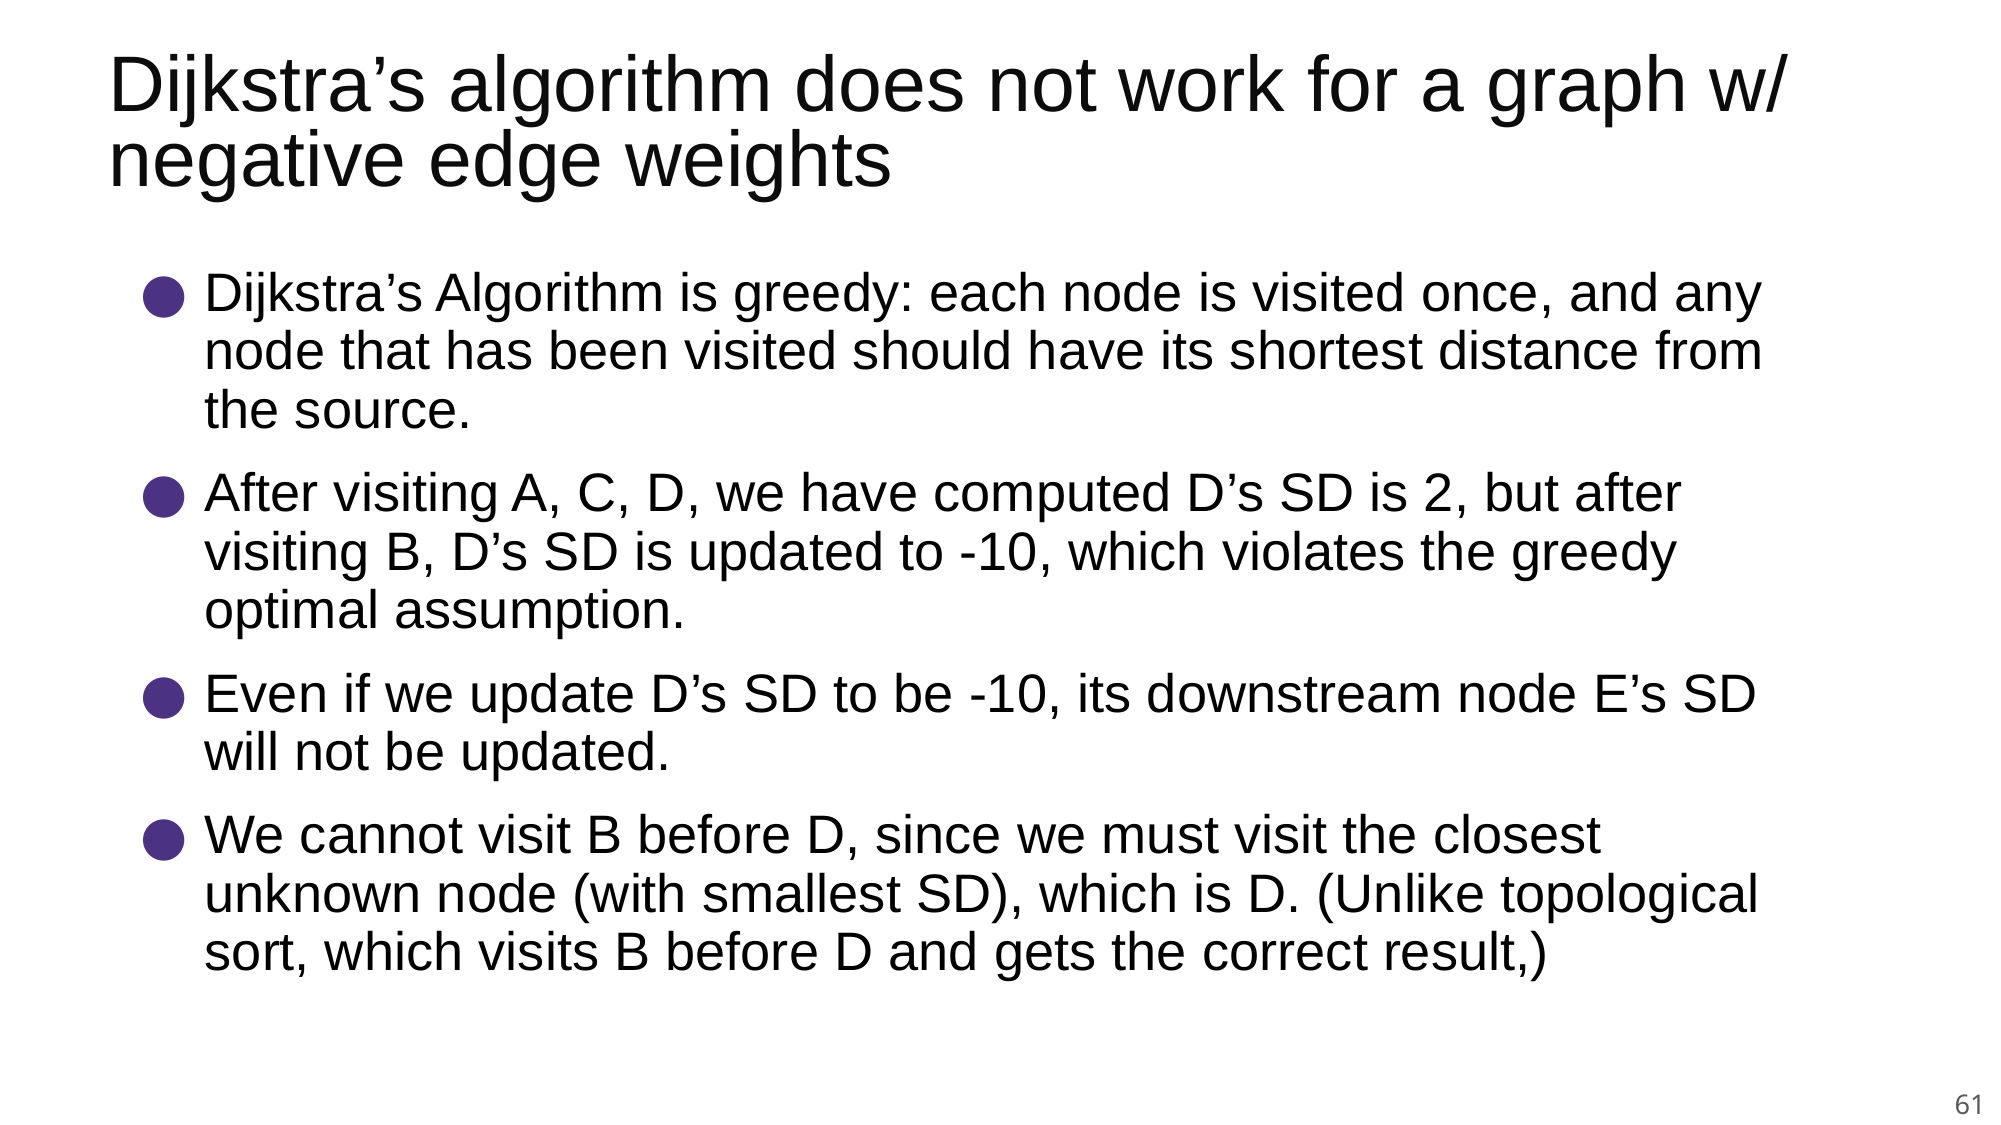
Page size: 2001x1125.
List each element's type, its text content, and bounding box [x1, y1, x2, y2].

list Dijkstra’s Algorithm is greedy: each node is visited once, and any node that has been visited should have its shortest distance from the source. After visiting A, C, D, we have computed D’s SD is 2, but after visiting B, D’s SD is updated to -10, which violates the greedy optimal assumption. Even if we update D’s SD to be -10, its downstream node E’s SD will not be updated. We cannot visit B before D, since we must visit the closest unknown node (with smallest SD), which is D. (Unlike topological sort, which visits B before D and gets the correct result,) [122, 257, 1784, 1023]
title Dijkstra’s algorithm does not work for a graph w/ negative edge weights [94, 43, 1930, 210]
